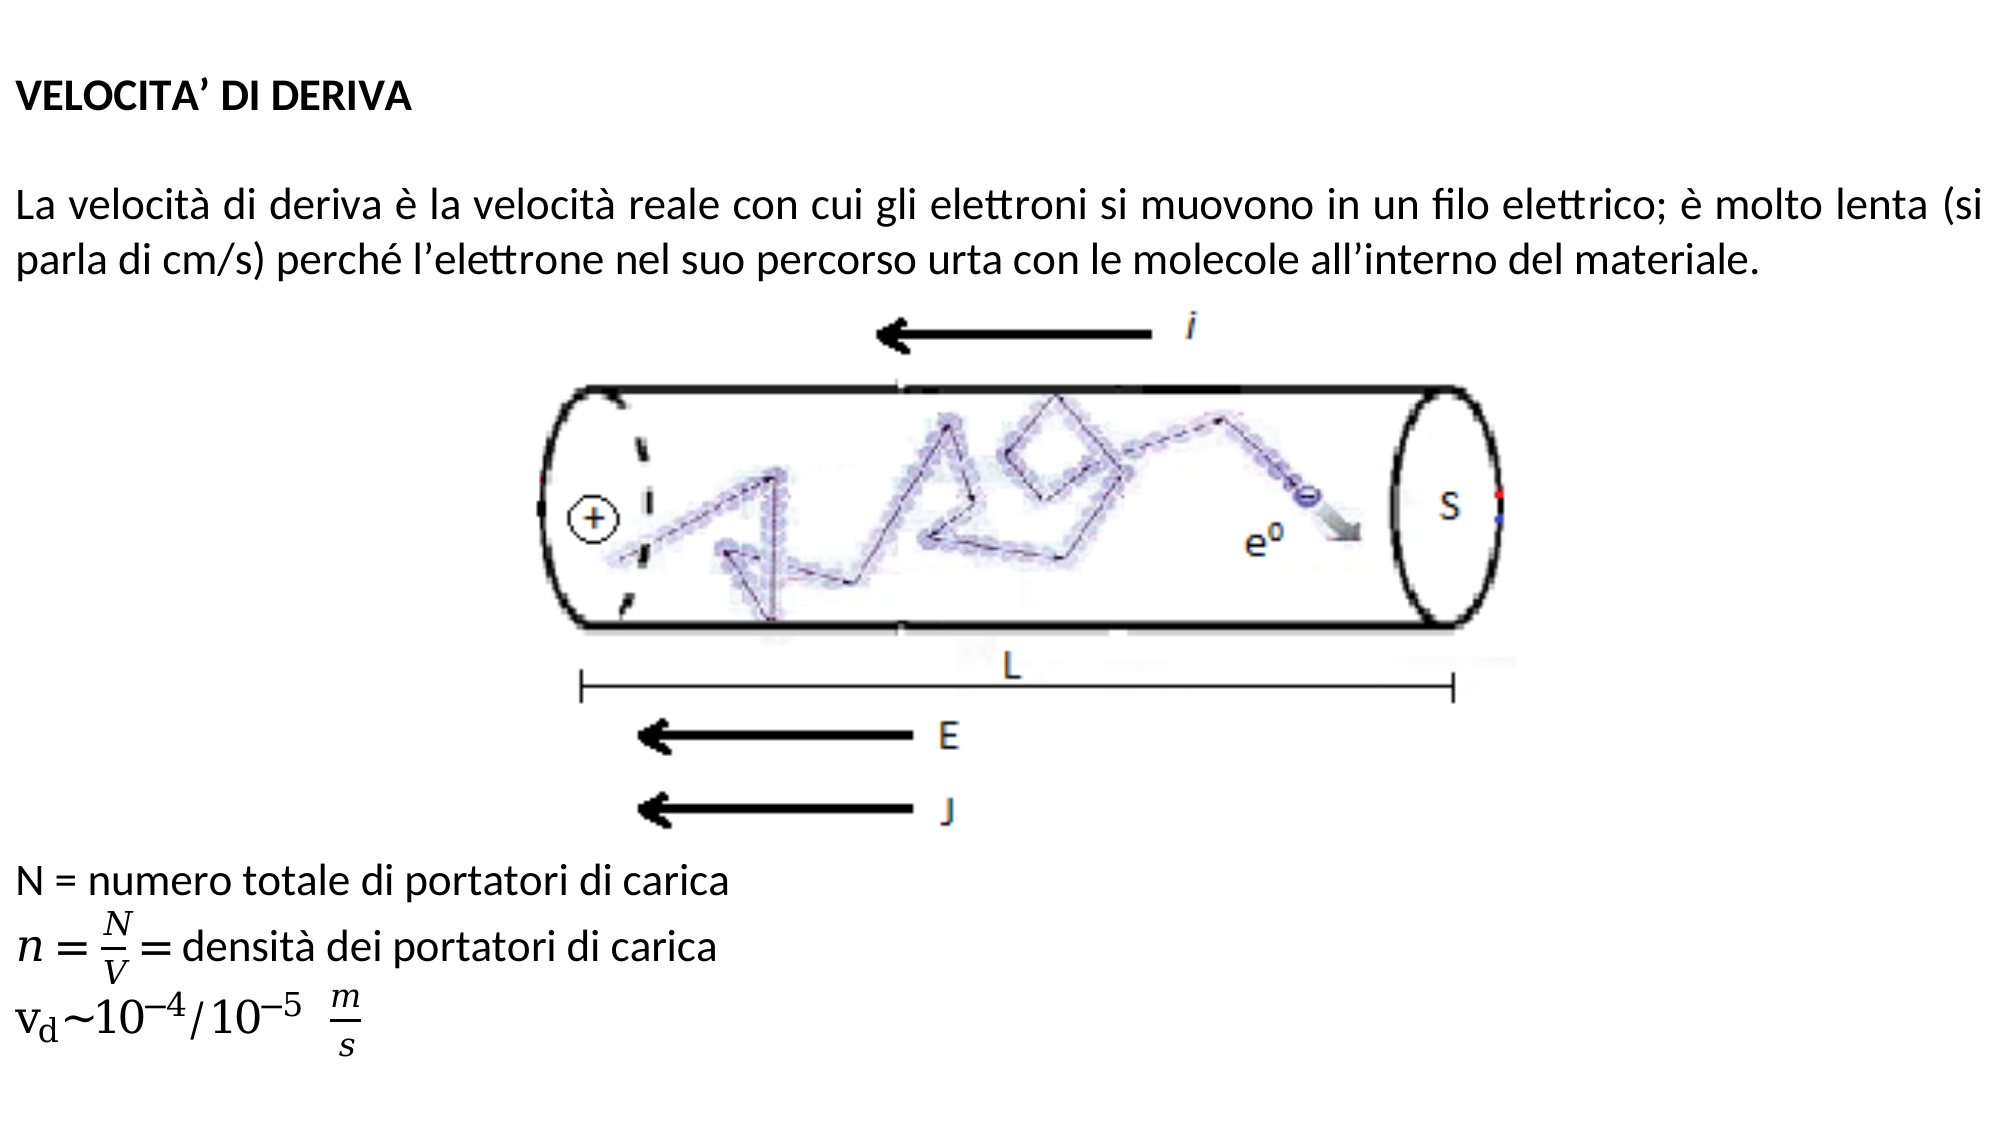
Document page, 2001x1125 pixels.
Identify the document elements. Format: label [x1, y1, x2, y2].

picture [15, 67, 1982, 1057]
